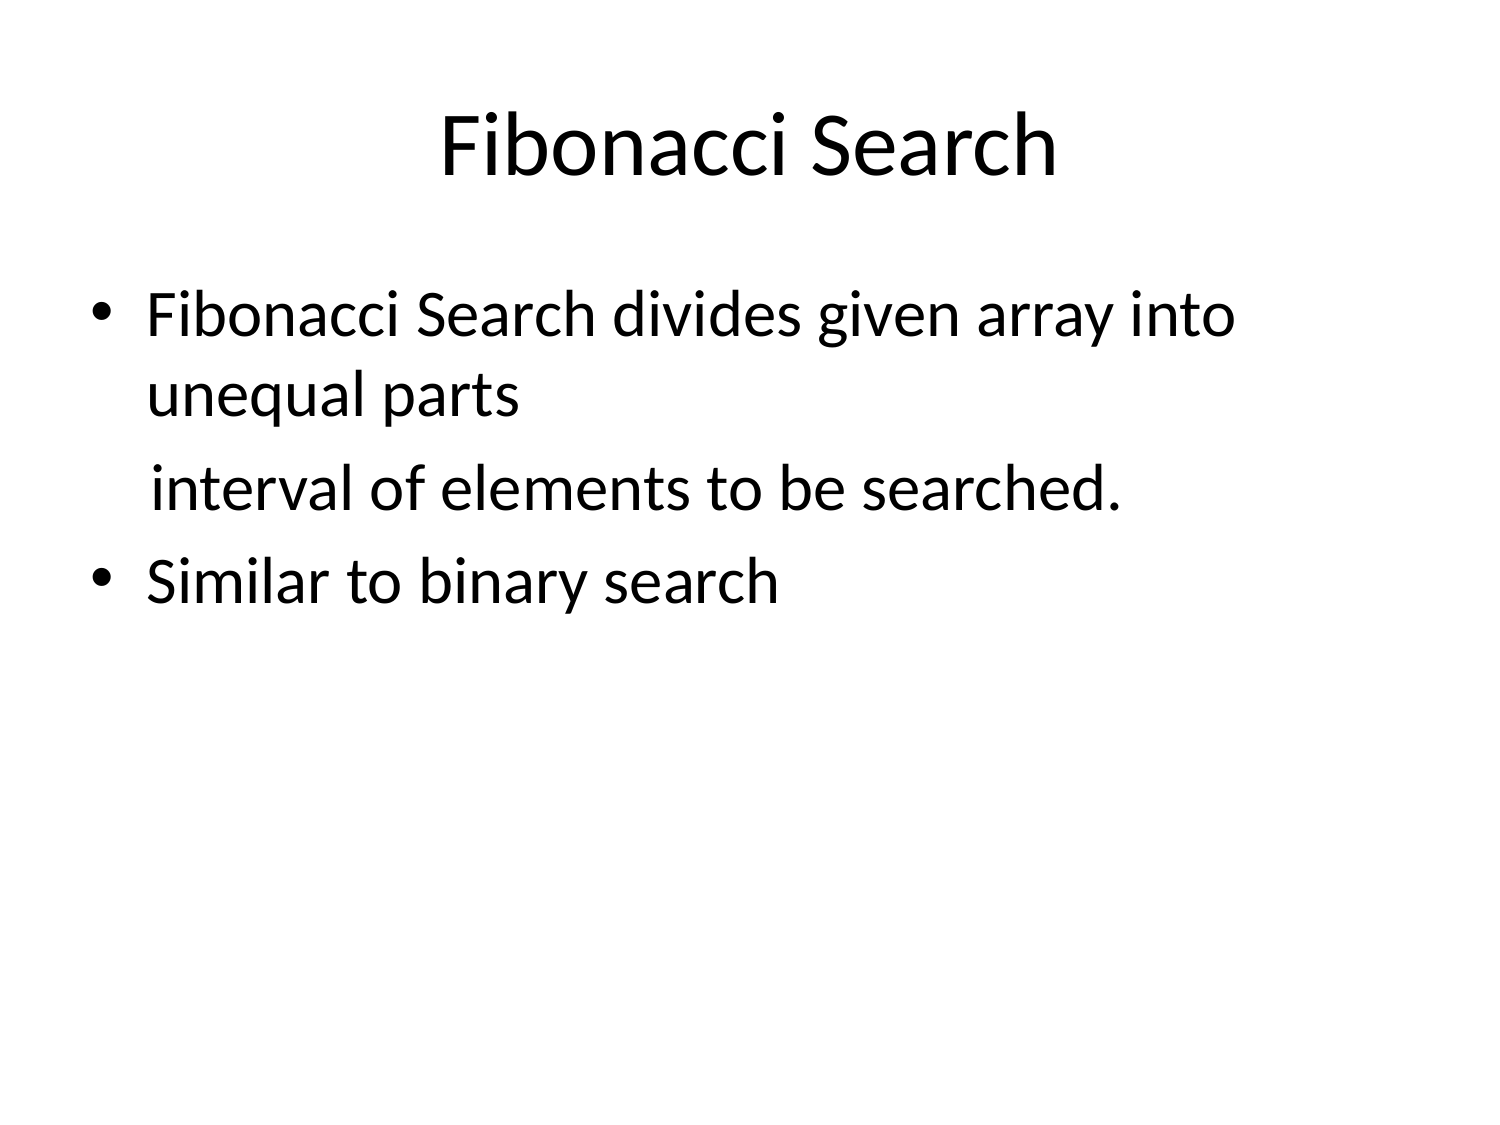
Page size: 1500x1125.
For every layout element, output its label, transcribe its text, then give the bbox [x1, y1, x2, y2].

title Fibonacci Search [75, 45, 1425, 233]
list Fibonacci Search divides given array into unequal parts interval of elements to be searched. Similar to binary search [75, 262, 1425, 1005]
